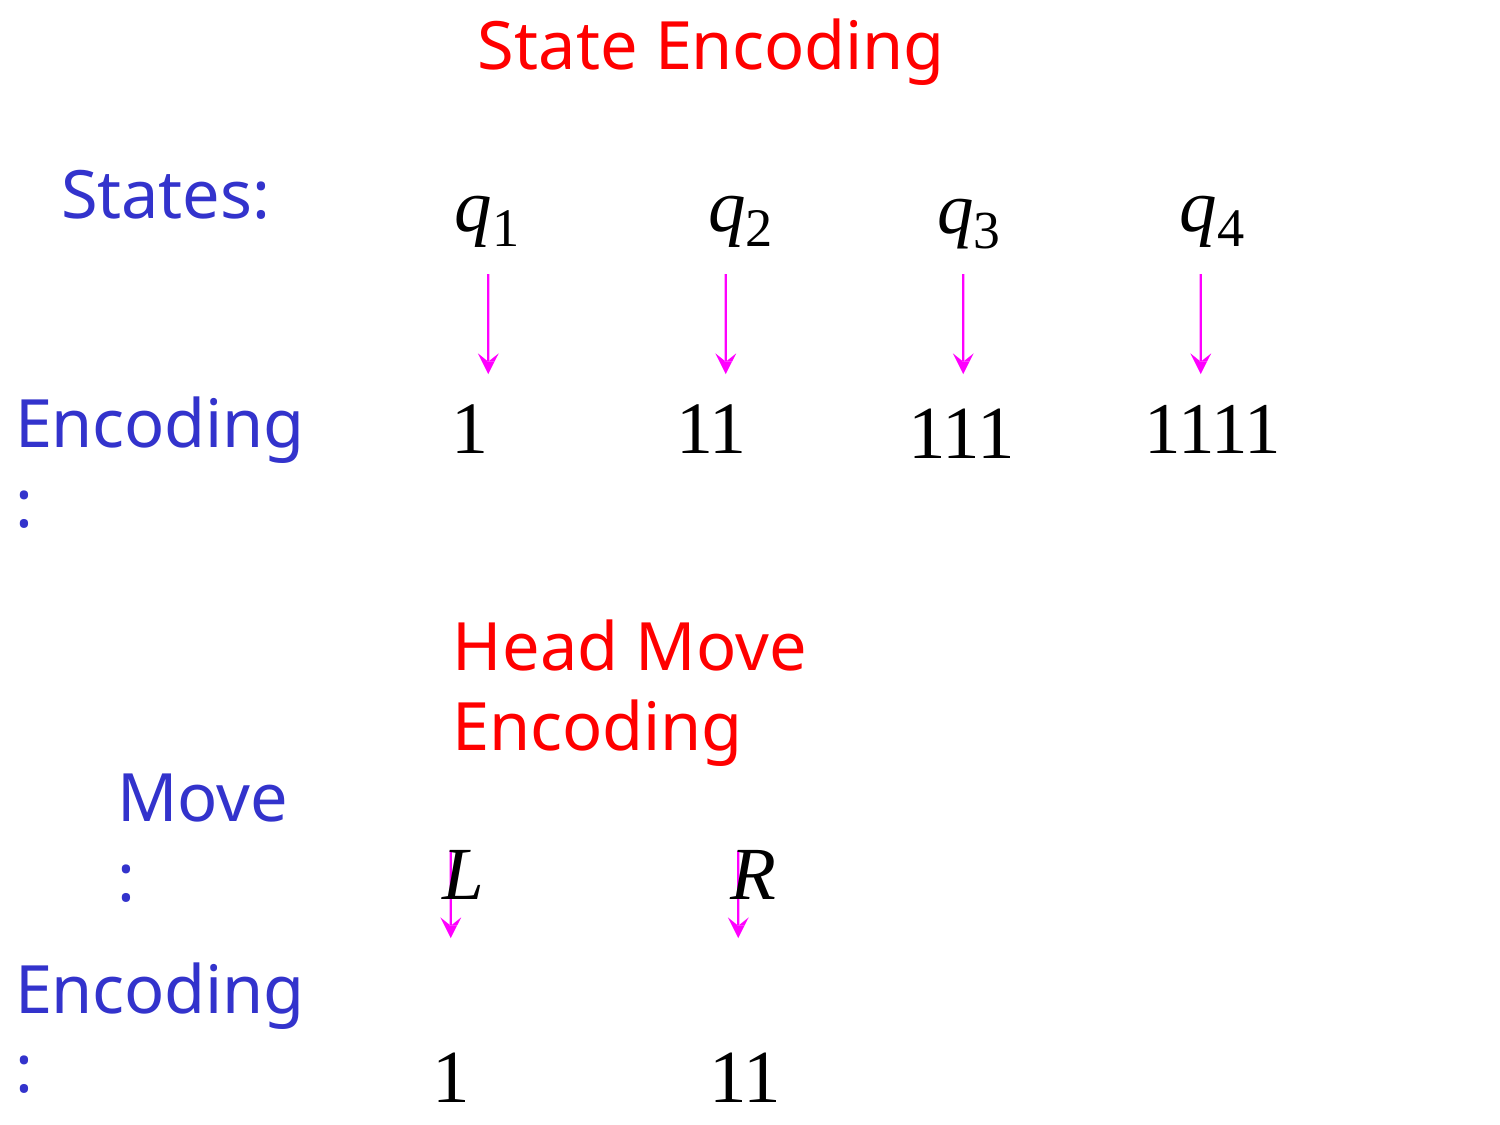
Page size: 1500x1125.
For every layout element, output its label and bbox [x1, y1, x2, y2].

text_box [1190, 274, 1212, 375]
text_box [12, 943, 316, 1107]
text_box [59, 149, 298, 233]
text_box [931, 138, 1010, 260]
title [446, 135, 778, 326]
text_box [952, 274, 974, 375]
text_box [1142, 377, 1297, 469]
text_box [475, 0, 958, 84]
text_box [115, 751, 306, 915]
text_box [12, 378, 316, 541]
text_box [673, 377, 753, 469]
text_box [477, 274, 499, 375]
text_box [448, 377, 489, 469]
text_box [1173, 135, 1254, 258]
text_box [715, 274, 737, 375]
text_box [430, 601, 1098, 1118]
text_box [906, 380, 1024, 474]
